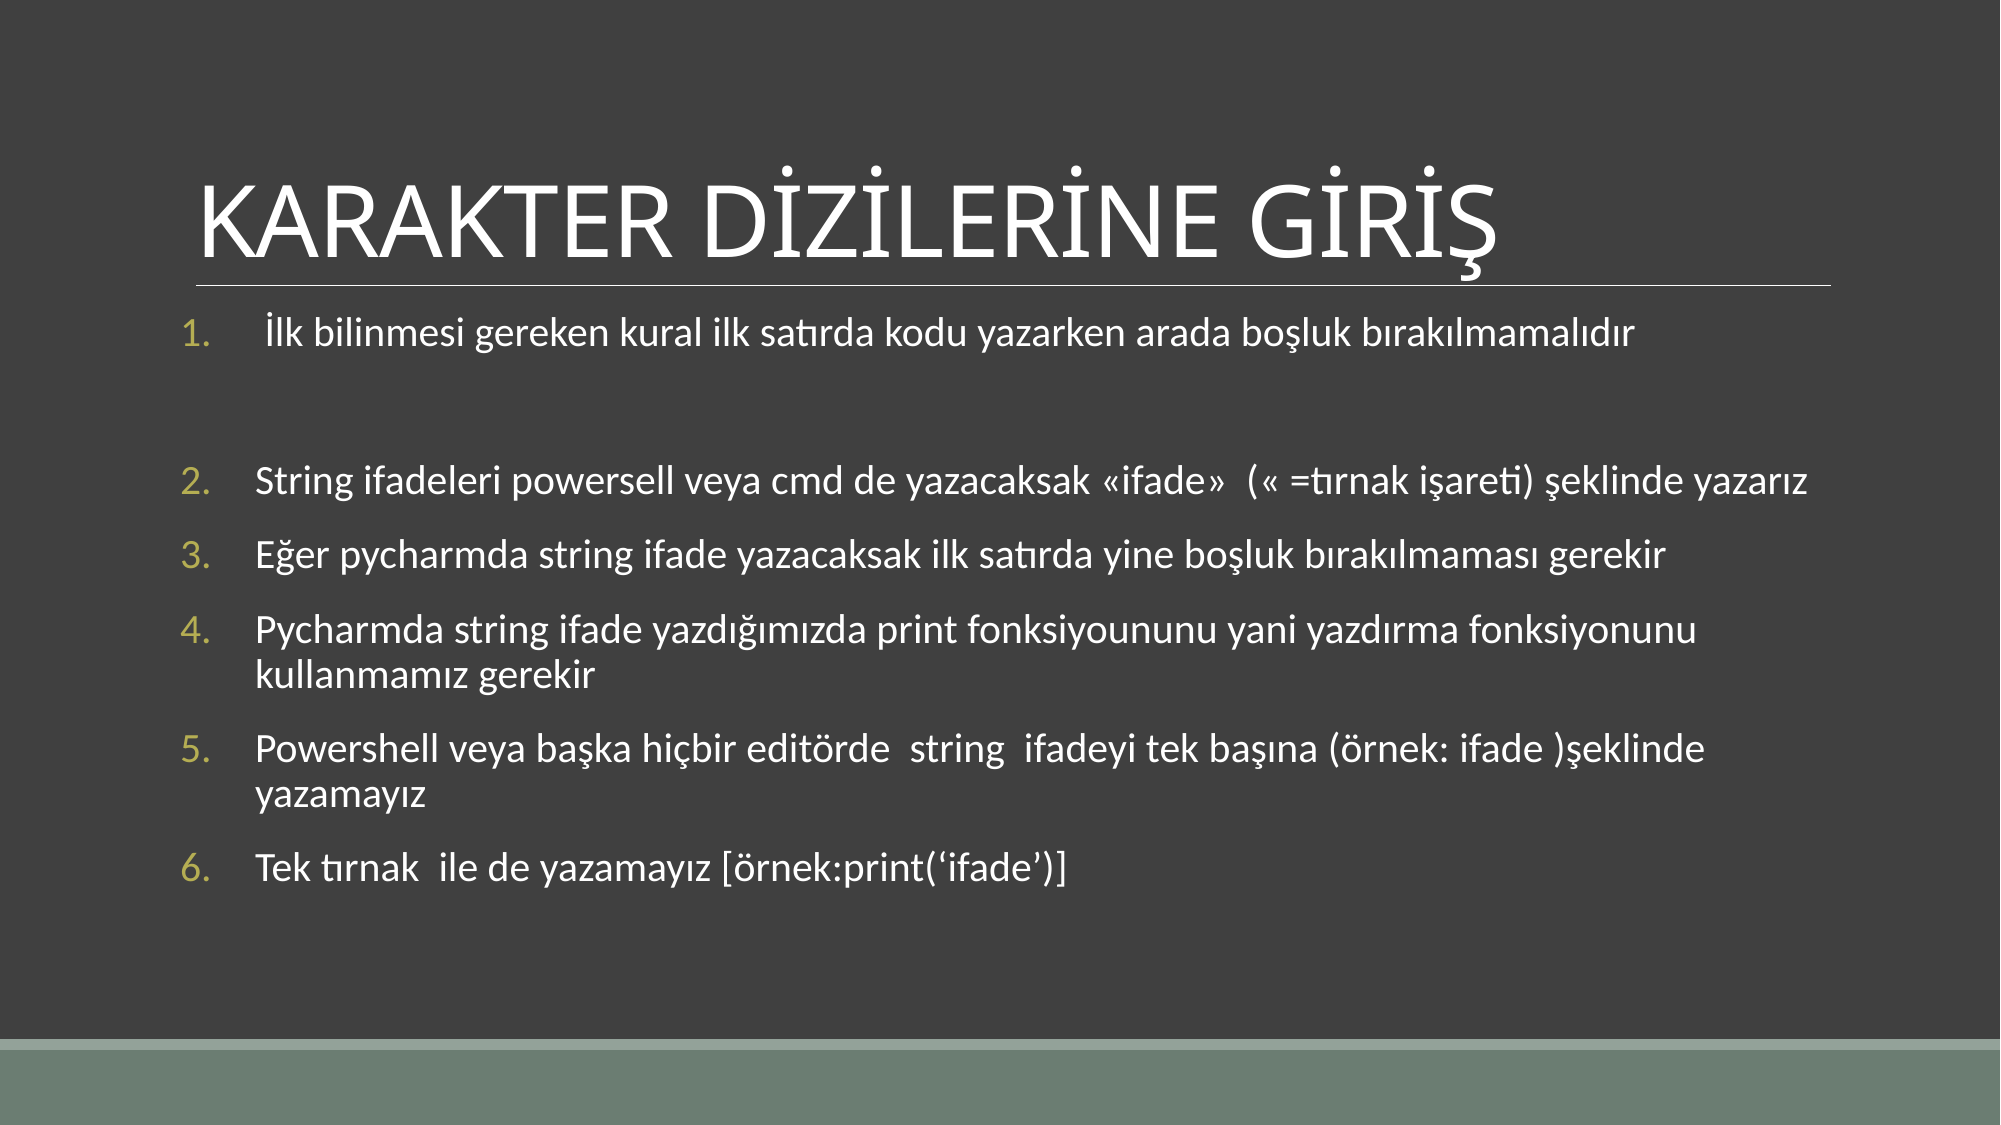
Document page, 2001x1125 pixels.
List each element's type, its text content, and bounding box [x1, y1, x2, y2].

title KARAKTER DİZİLERİNE GİRİŞ [180, 47, 1830, 285]
list İlk bilinmesi gereken kural ilk satırda kodu yazarken arada boşluk bırakılmamalıdır String ifadeleri powersell veya cmd de yazacaksak «ifade» (« =tırnak işareti) şeklinde yazarız Eğer pycharmda string ifade yazacaksak ilk satırda yine boşluk bırakılmaması gerekir Pycharmda string ifade yazdığımızda print fonksiyoununu yani yazdırma fonksiyonunu kullanmamız gerekir Powershell veya başka hiçbir editörde string ifadeyi tek başına (örnek: ifade )şeklinde yazamayız Tek tırnak ile de yazamayız [örnek:print(‘ifade’)] [180, 302, 1830, 963]
